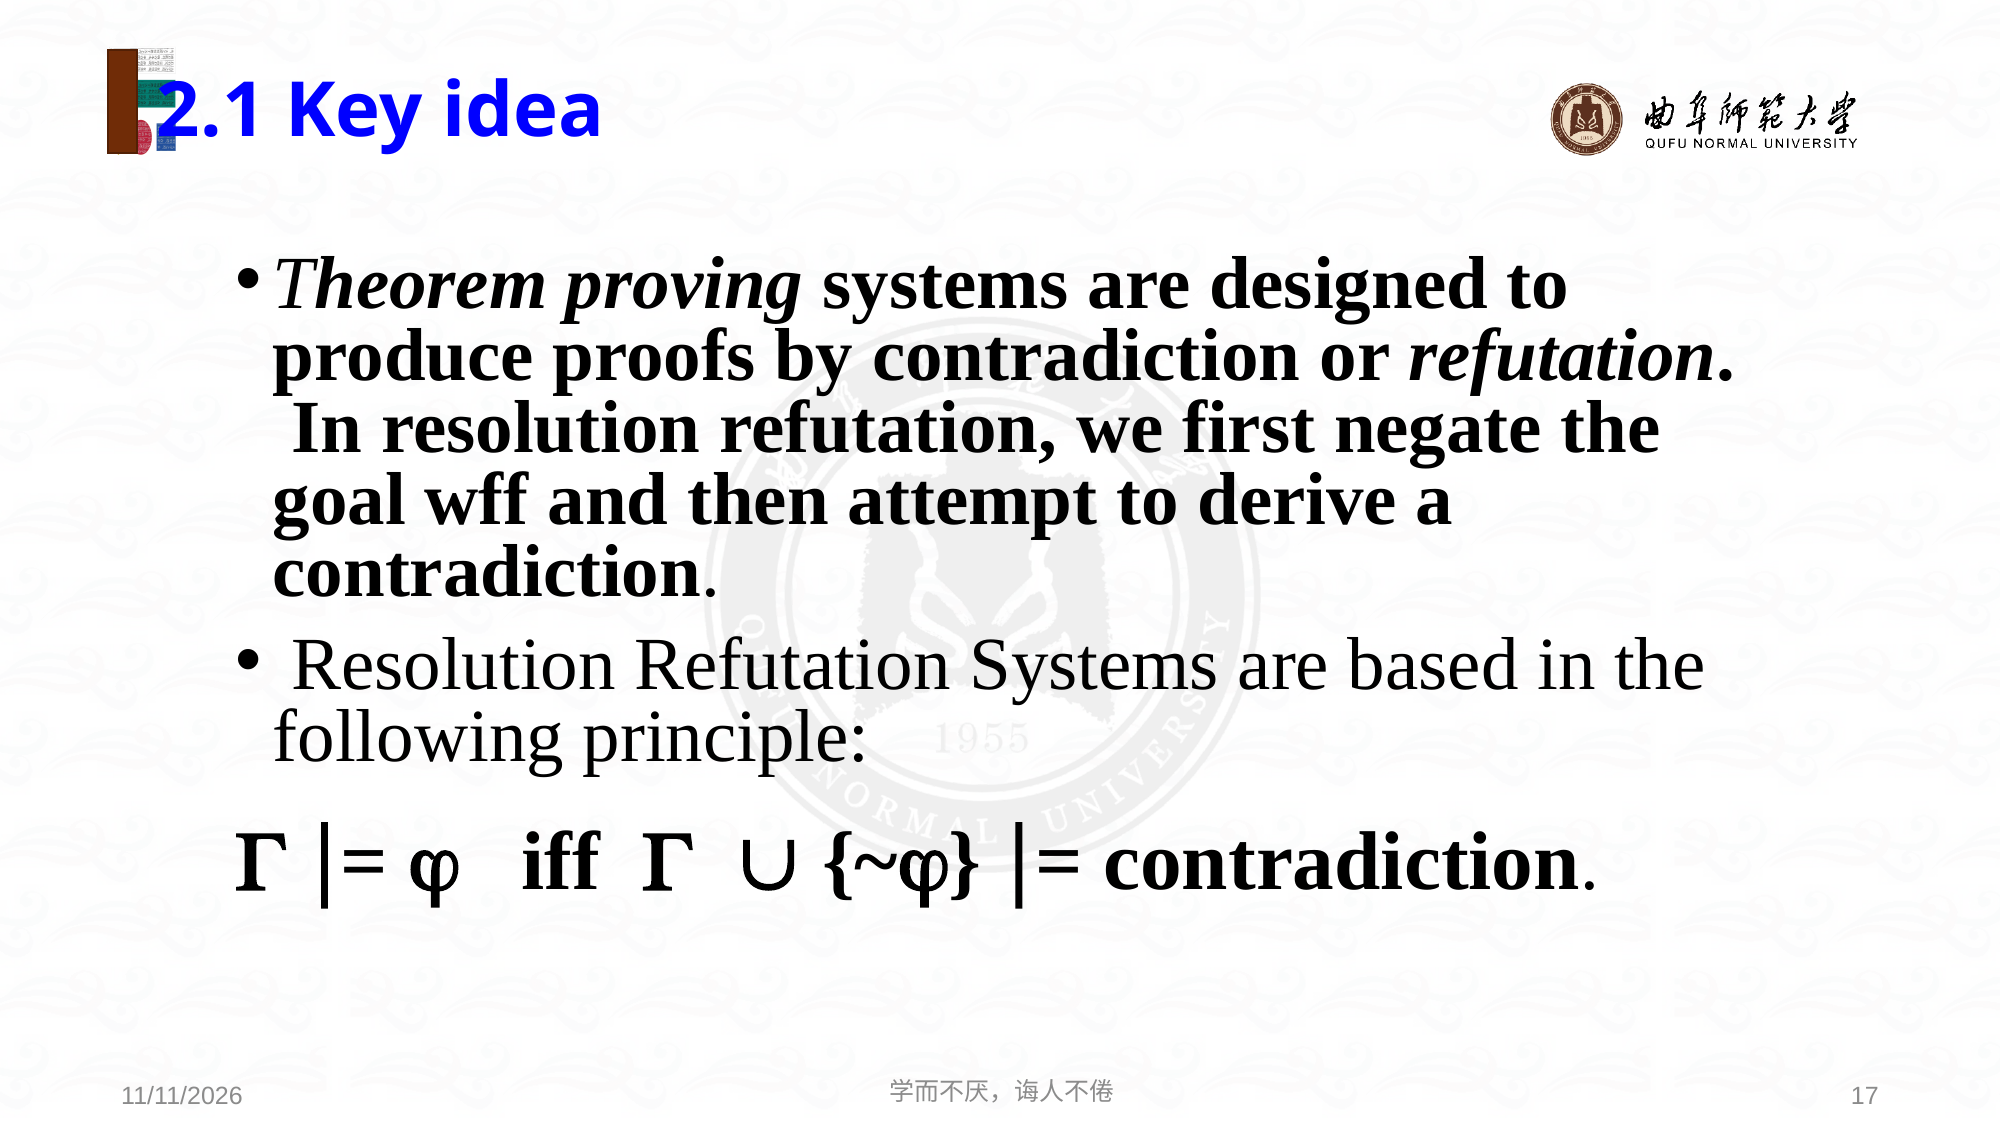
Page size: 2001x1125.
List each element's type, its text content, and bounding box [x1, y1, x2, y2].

picture [108, 46, 176, 161]
picture [1543, 75, 1894, 158]
title 2.1 Key idea [141, 62, 878, 161]
footer 学而不厌，诲人不倦 [664, 1063, 1340, 1124]
text_box Theorem proving systems are designed to produce proofs by contradiction or refutation. In resolution refutation, we first negate the goal wff and then attempt to derive a contradiction. Resolution Refutation Systems are based in the following principle:  =  iff   {~} = contradiction. [220, 243, 1768, 919]
slide_number 17 [1443, 1065, 1894, 1125]
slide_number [106, 1065, 557, 1125]
